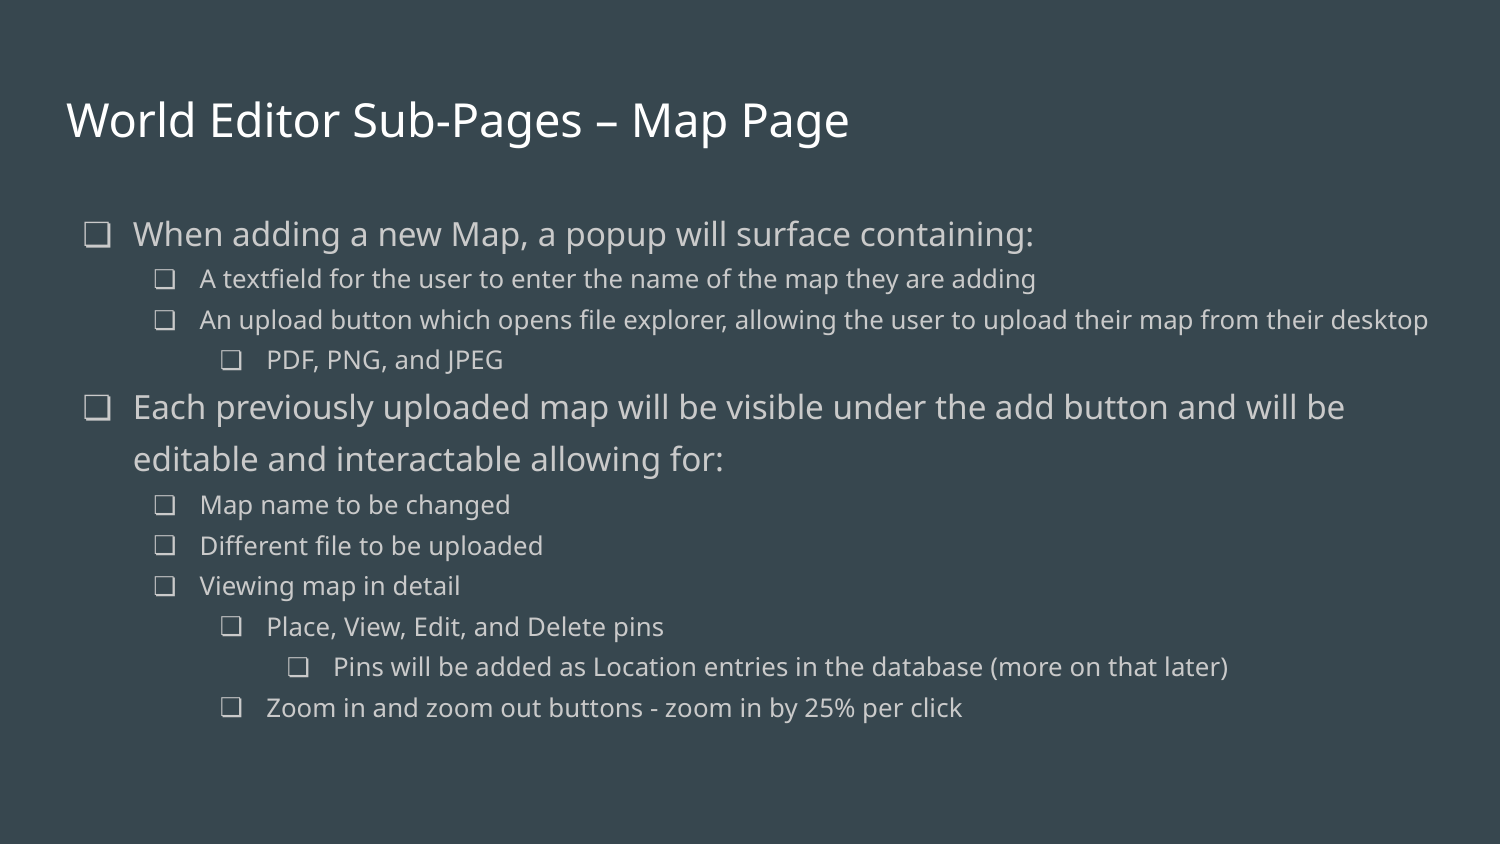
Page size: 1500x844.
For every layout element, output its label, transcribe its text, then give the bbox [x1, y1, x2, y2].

list When adding a new Map, a popup will surface containing: A textfield for the user to enter the name of the map they are adding An upload button which opens file explorer, allowing the user to upload their map from their desktop PDF, PNG, and JPEG Each previously uploaded map will be visible under the add button and will be editable and interactable allowing for: Map name to be changed Different file to be uploaded Viewing map in detail Place, View, Edit, and Delete pins Pins will be added as Location entries in the database (more on that later) Zoom in and zoom out buttons - zoom in by 25% per click [51, 189, 1449, 750]
title World Editor Sub-Pages – Map Page [51, 72, 1449, 167]
